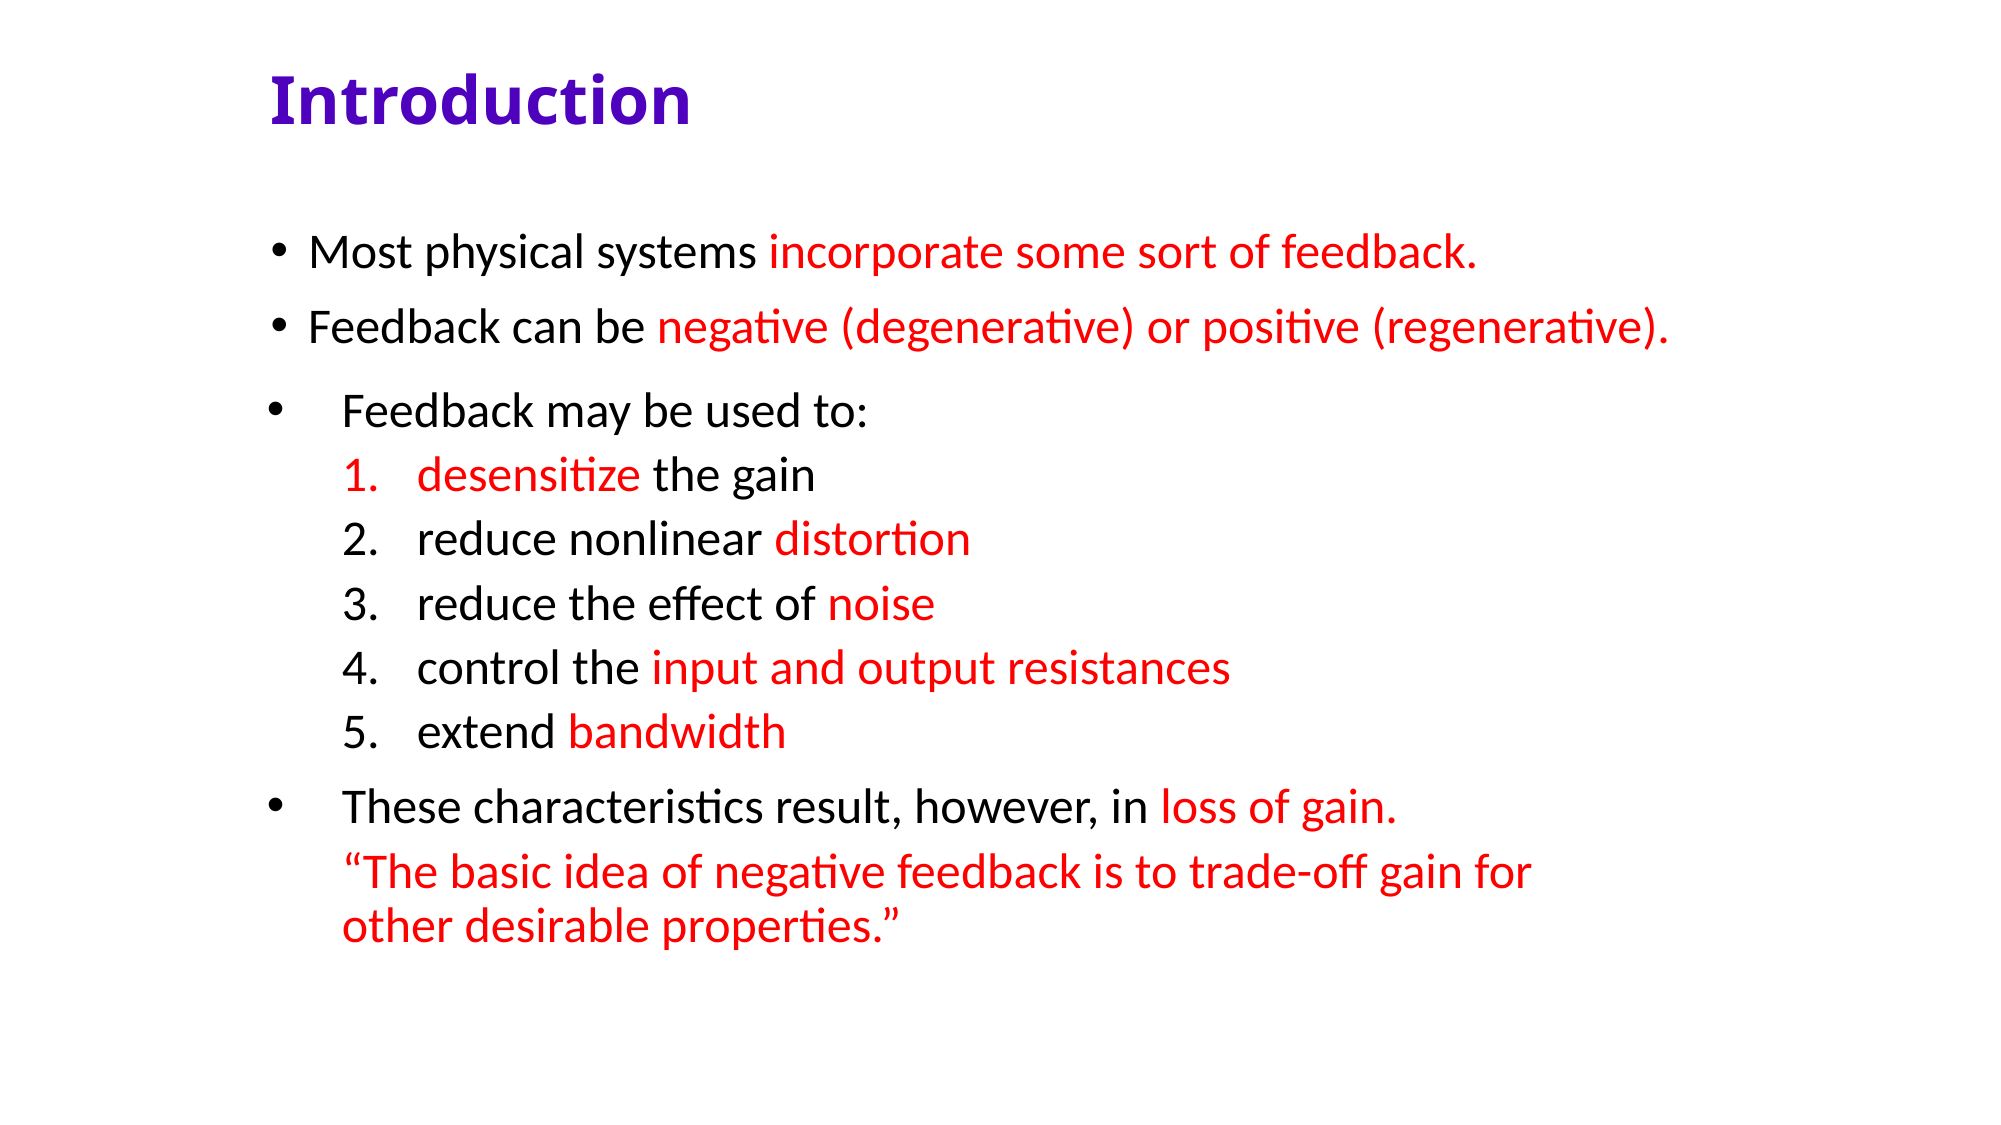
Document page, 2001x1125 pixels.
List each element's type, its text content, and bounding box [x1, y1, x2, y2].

text_box Feedback may be used to: desensitize the gain reduce nonlinear distortion reduce the effect of noise control the input and output resistances extend bandwidth These characteristics result, however, in loss of gain. “The basic idea of negative feedback is to trade-off gain for other desirable properties.” [251, 376, 1656, 912]
title Introduction [255, 43, 856, 163]
list Most physical systems incorporate some sort of feedback. Feedback can be negative (degenerative) or positive (regenerative). [255, 217, 1719, 369]
